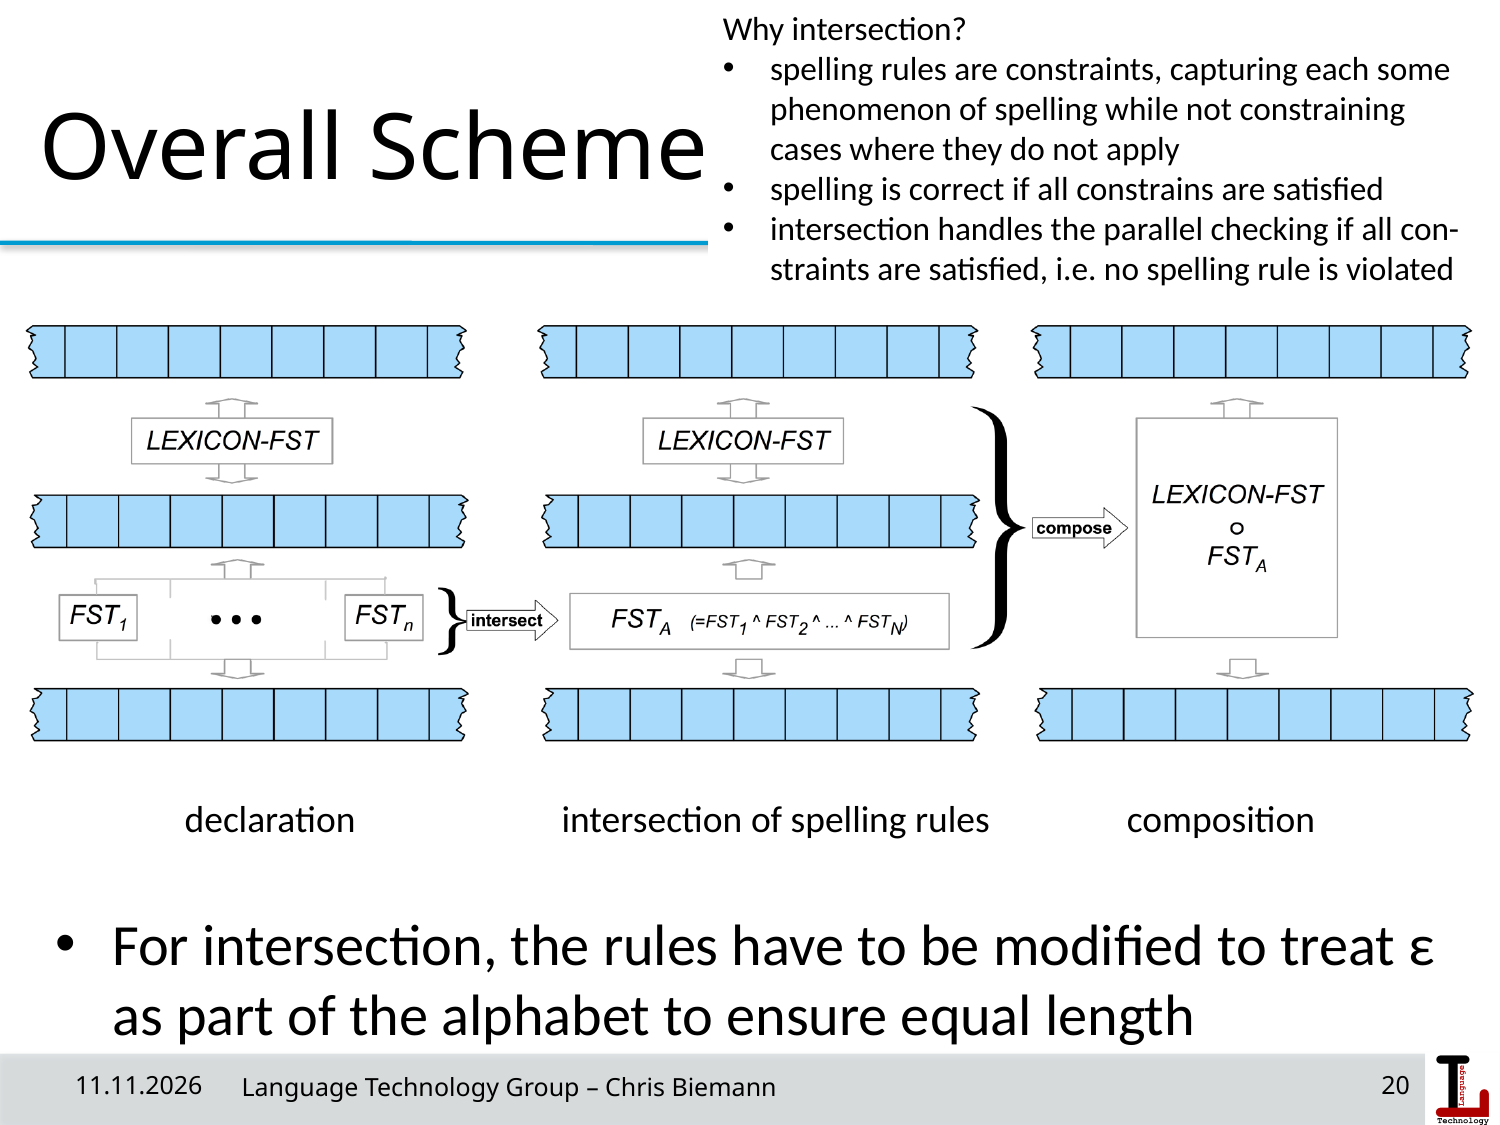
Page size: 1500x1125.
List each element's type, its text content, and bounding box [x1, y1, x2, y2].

text_box Language Technology Group – Chris Biemann [235, 1056, 978, 1117]
text_box declaration [169, 787, 371, 848]
list For intersection, the rules have to be modified to treat ε as part of the alphabet to ensure equal length [41, 900, 1459, 960]
text_box Why intersection? spelling rules are constraints, capturing each some phenomenon of spelling while not constraining cases where they do not apply spelling is correct if all constrains are satisfied intersection handles the parallel checking if all con-straints are satisfied, i.e. no spelling rule is violated [708, 0, 1500, 295]
text_box 29/04/20 [74, 1056, 224, 1117]
picture [1425, 1052, 1500, 1125]
title Overall Scheme [24, 80, 708, 218]
text_box composition [1112, 787, 1331, 848]
text_box intersection of spelling rules [546, 787, 1006, 848]
picture [24, 324, 1476, 742]
slide_number 20 [1196, 1056, 1425, 1117]
